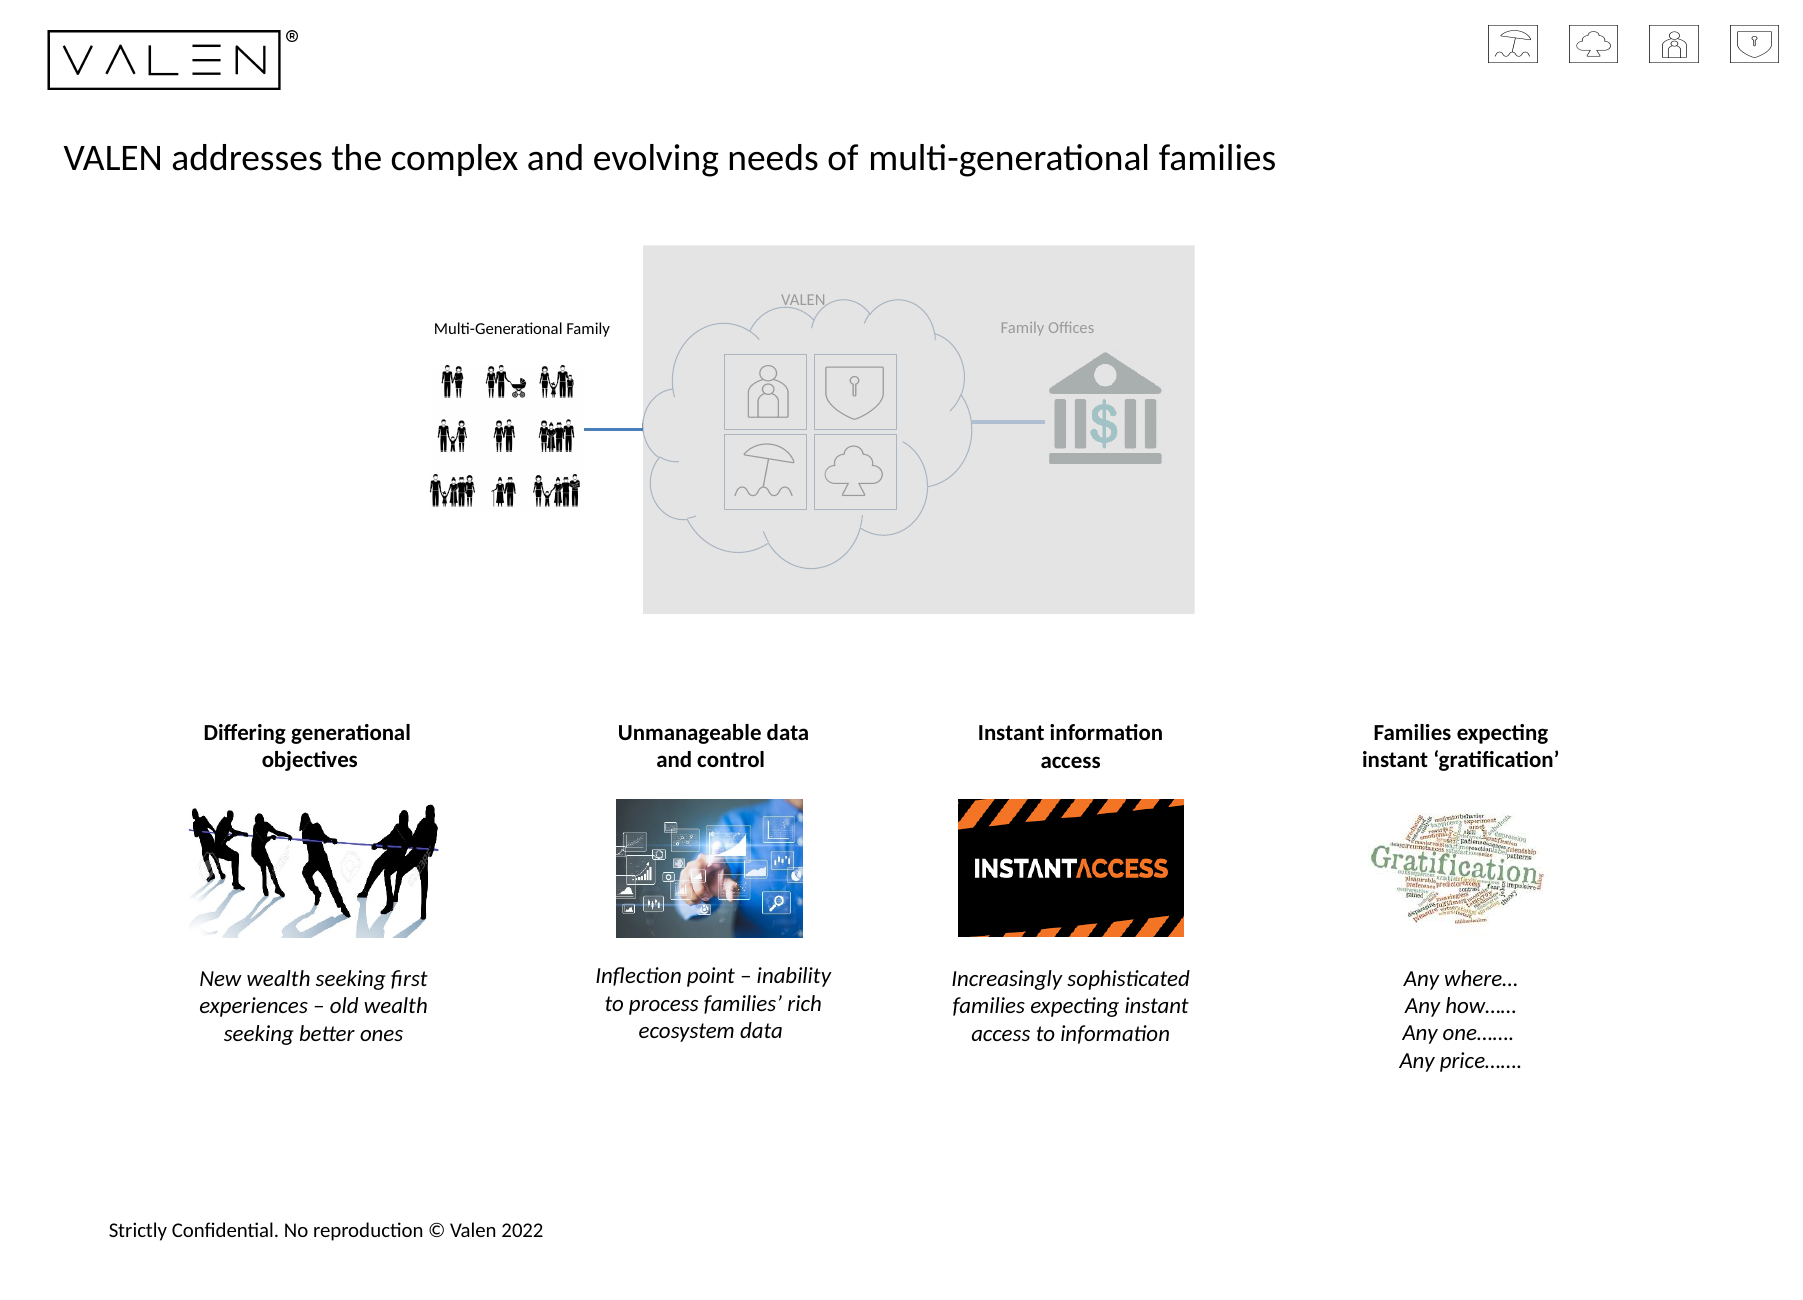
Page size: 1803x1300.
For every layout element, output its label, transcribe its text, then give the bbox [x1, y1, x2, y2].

picture [1488, 25, 1538, 63]
text_box Unmanageable data and control [589, 710, 838, 780]
picture [1649, 25, 1699, 63]
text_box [427, 278, 1165, 568]
picture [47, 30, 281, 90]
text_box New wealth seeking first experiences – old wealth seeking better ones [149, 955, 478, 1053]
picture [1730, 25, 1779, 63]
text_box Any where… Any how…… Any one……. Any price……. [1341, 955, 1581, 1081]
picture [957, 799, 1184, 937]
text_box [641, 243, 1197, 616]
text_box Differing generational objectives [185, 710, 435, 780]
text_box Instant information access [946, 710, 1195, 781]
text_box Increasingly sophisticated families expecting instant access to information [919, 956, 1222, 1054]
title VALEN addresses the complex and evolving needs of multi-generational families [63, 132, 1699, 178]
picture [1365, 799, 1552, 937]
picture [188, 799, 439, 938]
picture [1569, 25, 1618, 63]
picture [616, 799, 803, 938]
picture [286, 30, 298, 42]
text_box Inflection point – inability to process families’ rich ecosystem data [575, 953, 851, 1051]
text_box Families expecting instant ‘gratification’ [1325, 710, 1597, 780]
